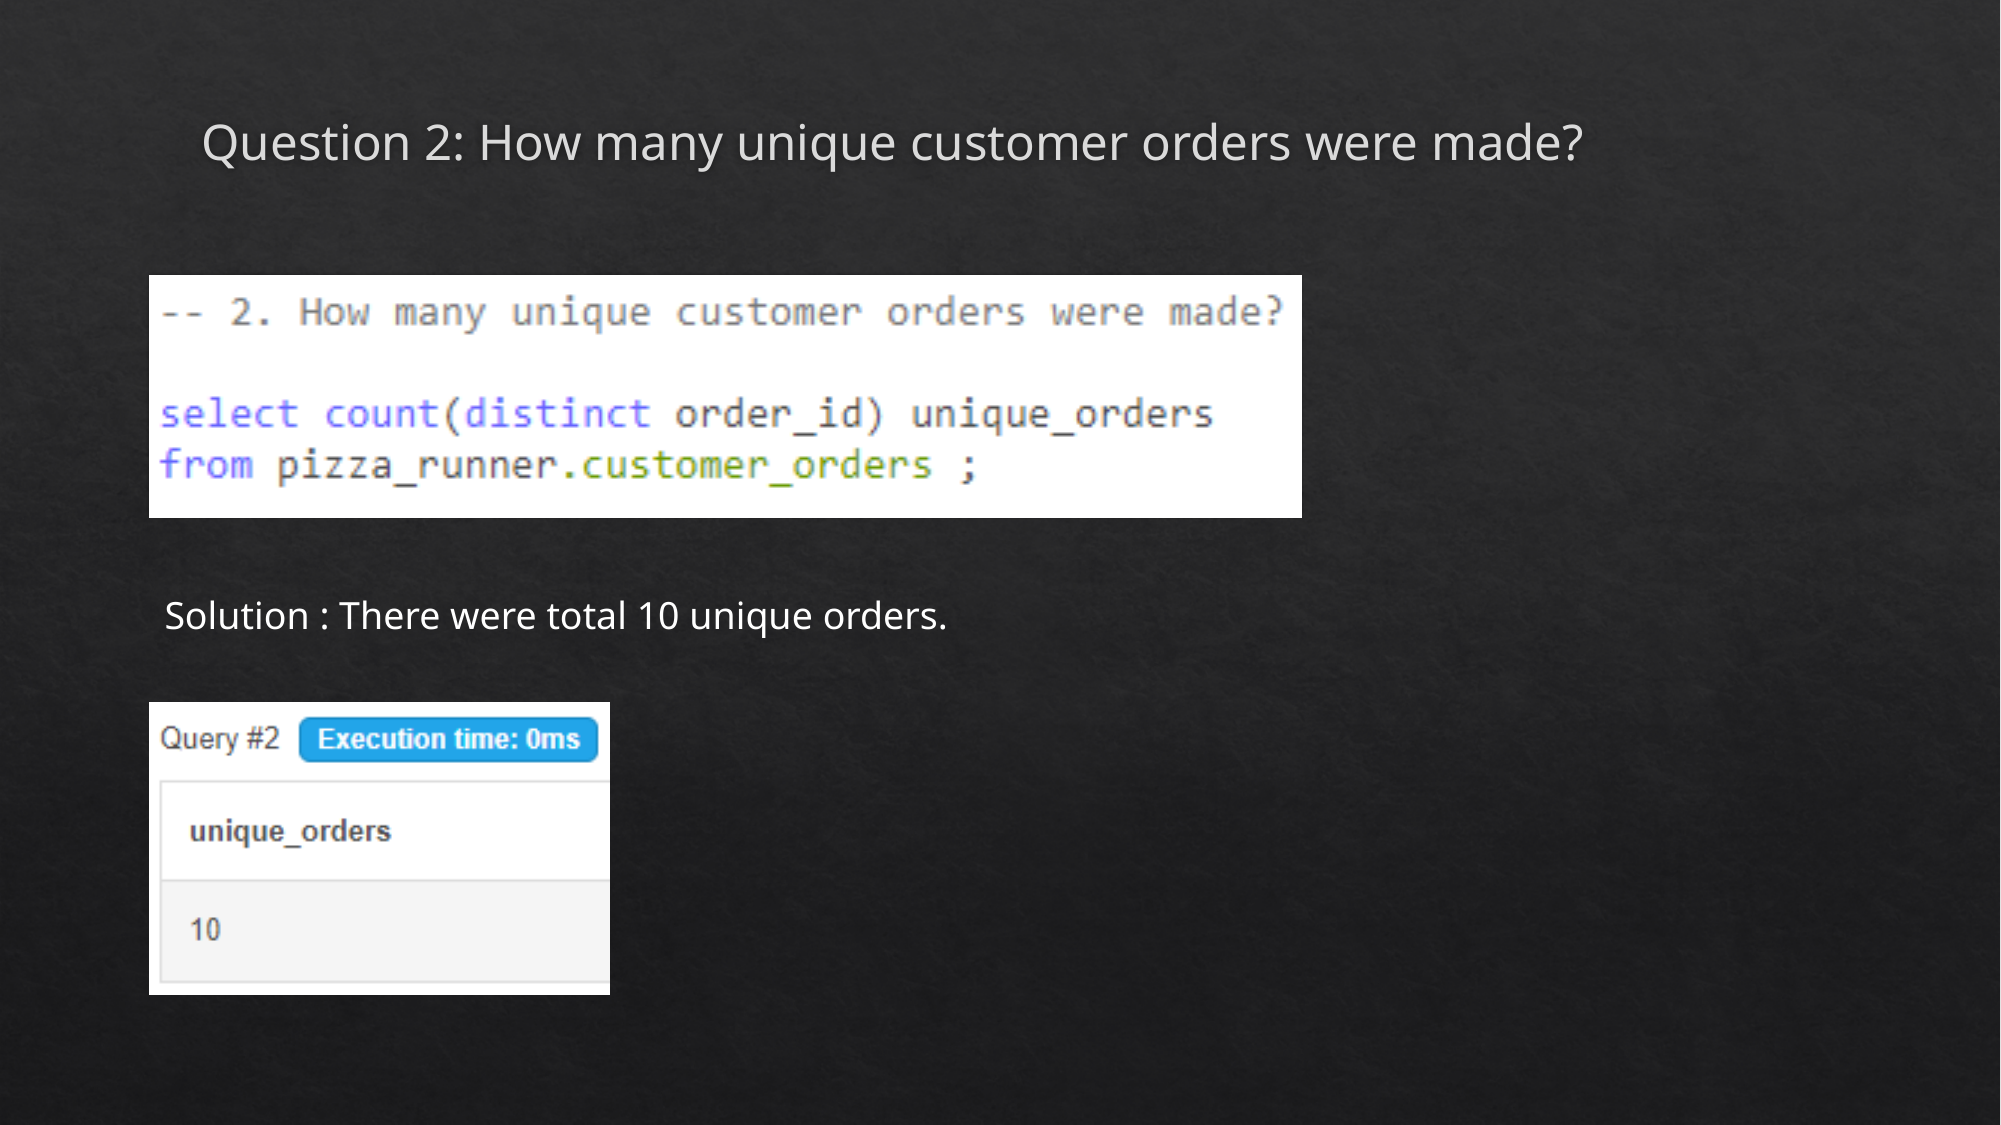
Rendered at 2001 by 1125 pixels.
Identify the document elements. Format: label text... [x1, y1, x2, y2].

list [149, 275, 1302, 518]
title Question 2: How many unique customer orders were made? [43, 103, 1743, 179]
text_box Solution : There were total 10 unique orders. [149, 584, 1032, 644]
picture [149, 702, 610, 995]
